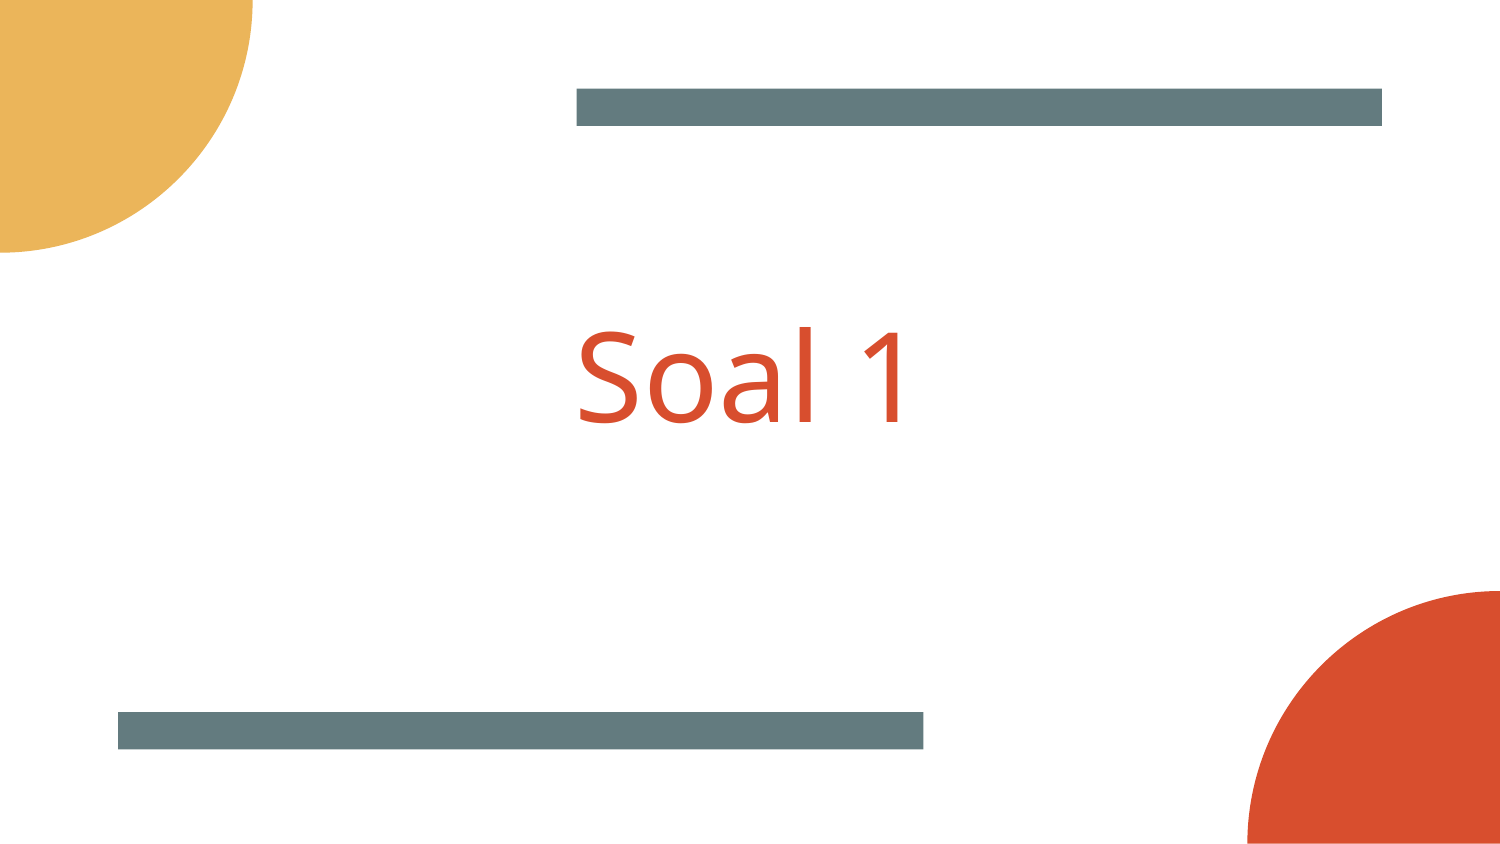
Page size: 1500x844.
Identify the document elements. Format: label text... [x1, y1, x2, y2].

title Soal 1 [417, 302, 1083, 463]
